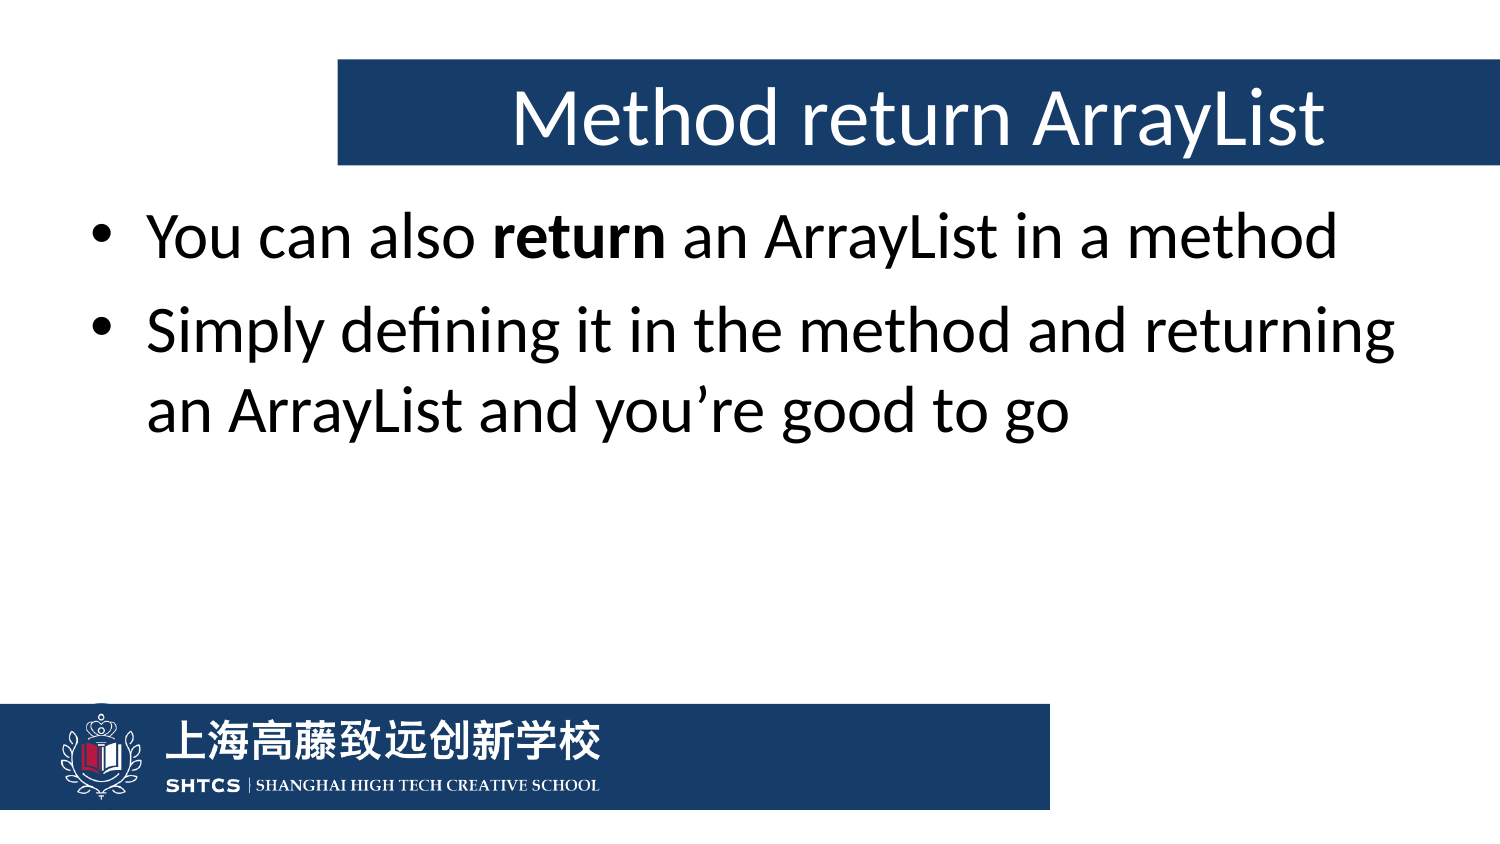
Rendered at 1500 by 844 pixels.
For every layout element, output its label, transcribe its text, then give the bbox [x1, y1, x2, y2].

title Method return ArrayList [337, 59, 1500, 166]
list You can also return an ArrayList in a method Simply defining it in the method and returning an ArrayList and you’re good to go [75, 184, 1425, 697]
picture [48, 703, 600, 810]
